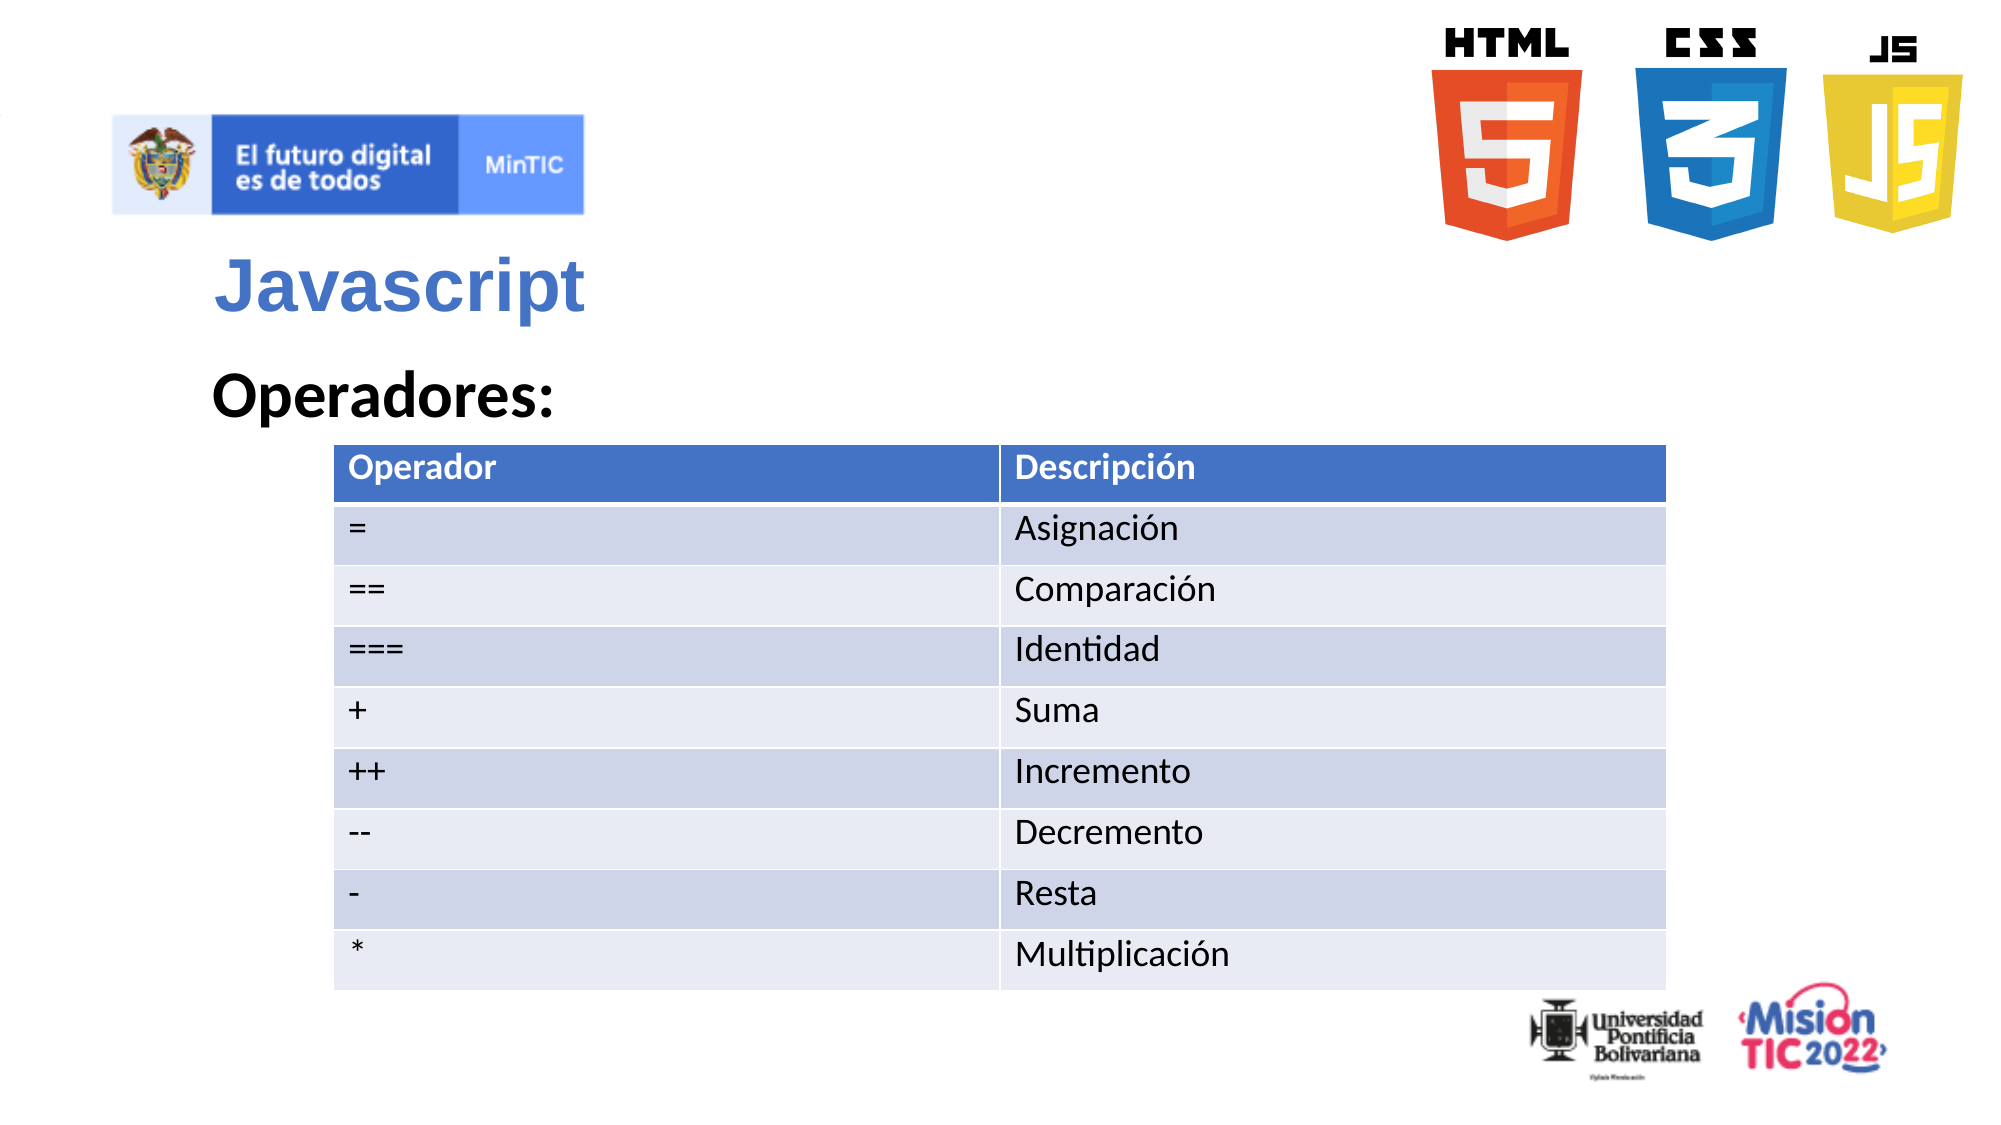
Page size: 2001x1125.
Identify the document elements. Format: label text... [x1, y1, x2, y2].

table_cell Multiplicación [1001, 931, 1666, 990]
table_cell ++ [334, 749, 999, 808]
table_cell Identidad [1001, 627, 1666, 686]
table_cell Decremento [1001, 810, 1666, 869]
text_box Javascript [199, 229, 1331, 334]
table_header Operador [334, 445, 999, 502]
table_cell == [334, 566, 999, 625]
table_cell = [334, 507, 999, 565]
table_cell === [334, 627, 999, 686]
table_cell -- [334, 810, 999, 869]
table_cell Asignación [1001, 507, 1666, 565]
table_cell Suma [1001, 688, 1666, 747]
table_cell Resta [1001, 870, 1666, 929]
table_cell - [334, 870, 999, 929]
table_cell Comparación [1001, 566, 1666, 625]
table_header Descripción [1001, 445, 1666, 502]
picture [0, 1, 2000, 1124]
table_cell Incremento [1001, 749, 1666, 808]
table_cell + [334, 688, 999, 747]
text_box Operadores: [197, 343, 1798, 519]
table_cell * [334, 931, 999, 990]
